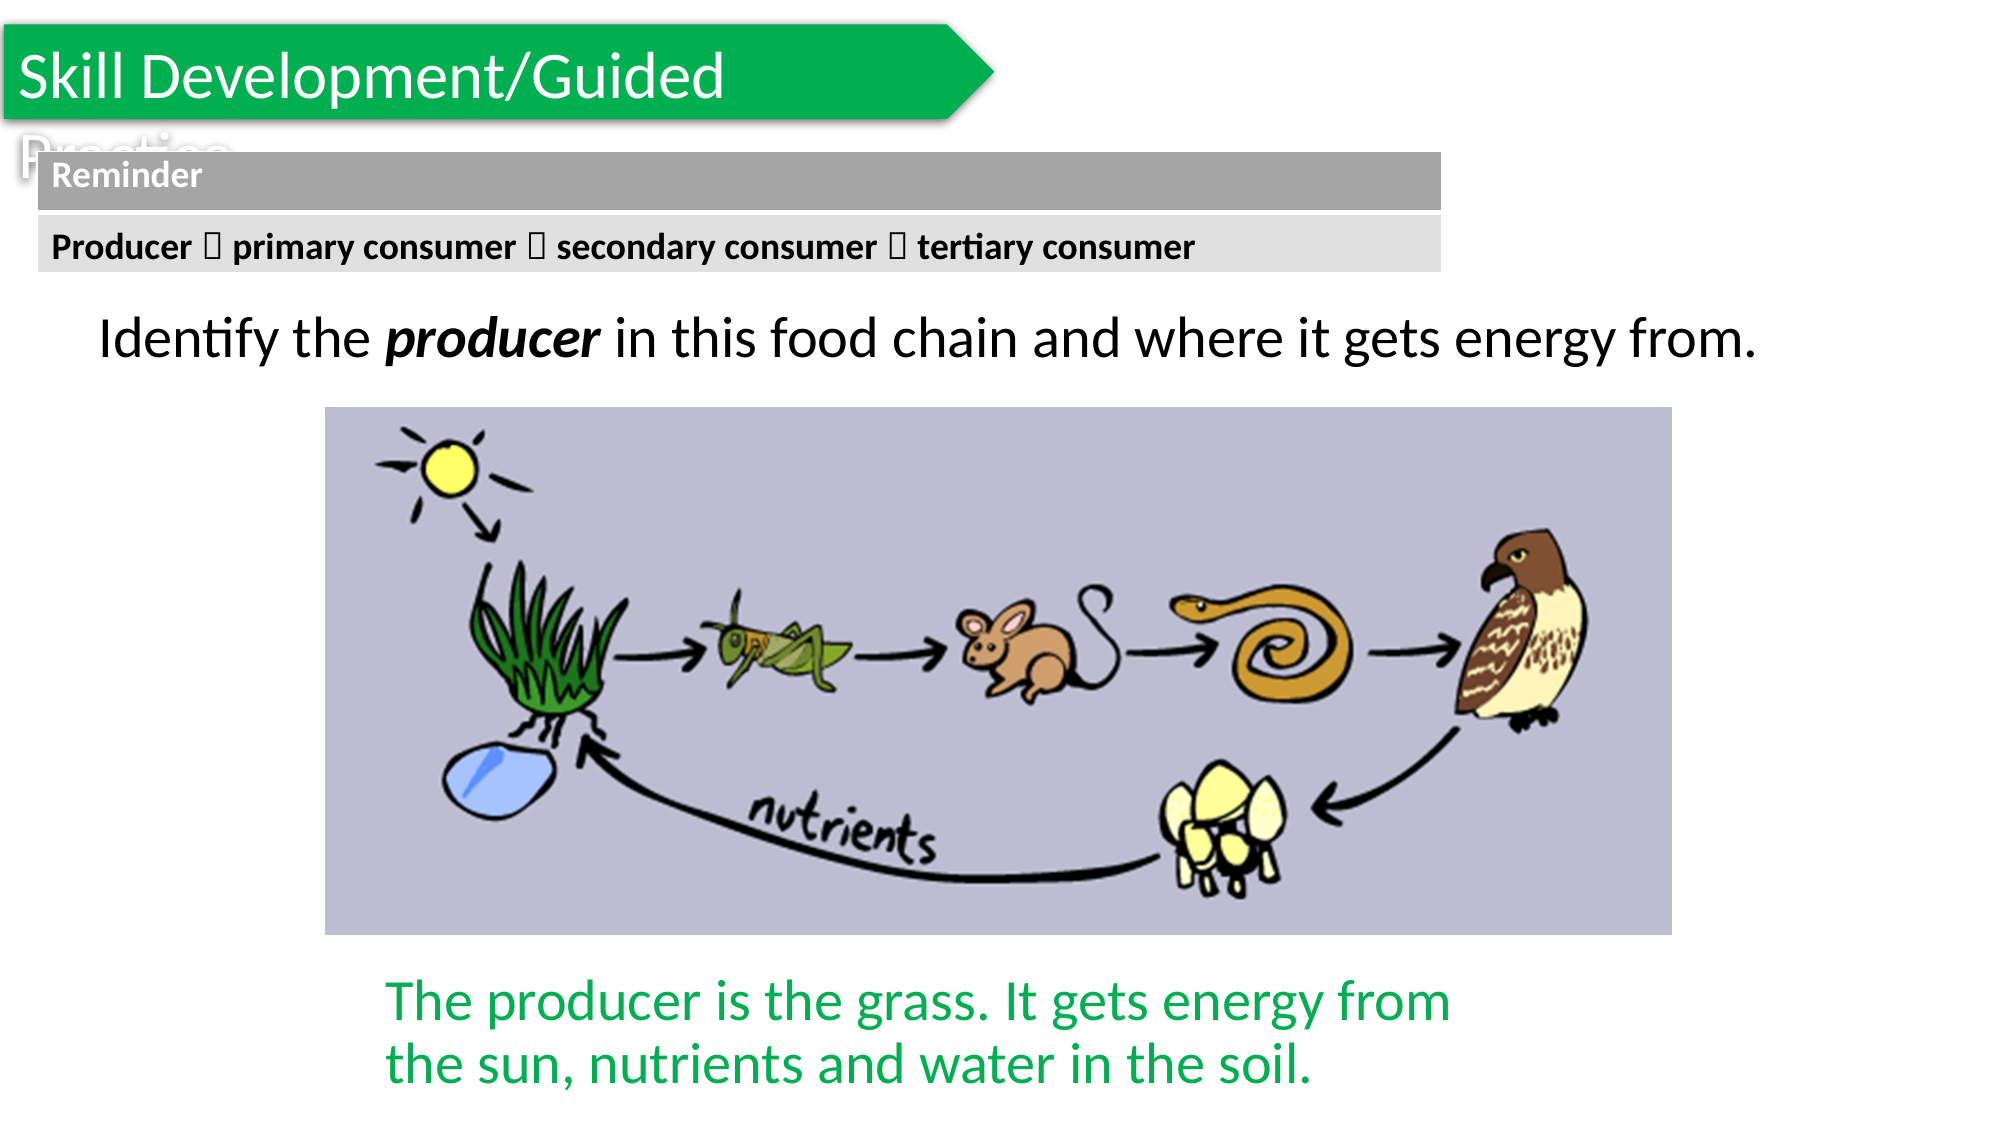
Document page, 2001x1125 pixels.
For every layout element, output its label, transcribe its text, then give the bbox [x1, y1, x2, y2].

text_box Identify the producer in this food chain and where it gets energy from. [83, 299, 1915, 379]
table_cell Producer  primary consumer  secondary consumer  tertiary consumer [38, 215, 1441, 272]
table_header Reminder [38, 152, 1441, 210]
text_box The producer is the grass. It gets energy from the sun, nutrients and water in the soil. [370, 962, 1508, 1125]
text_box Skill Development/Guided Practice [3, 24, 995, 119]
picture [325, 407, 1672, 935]
